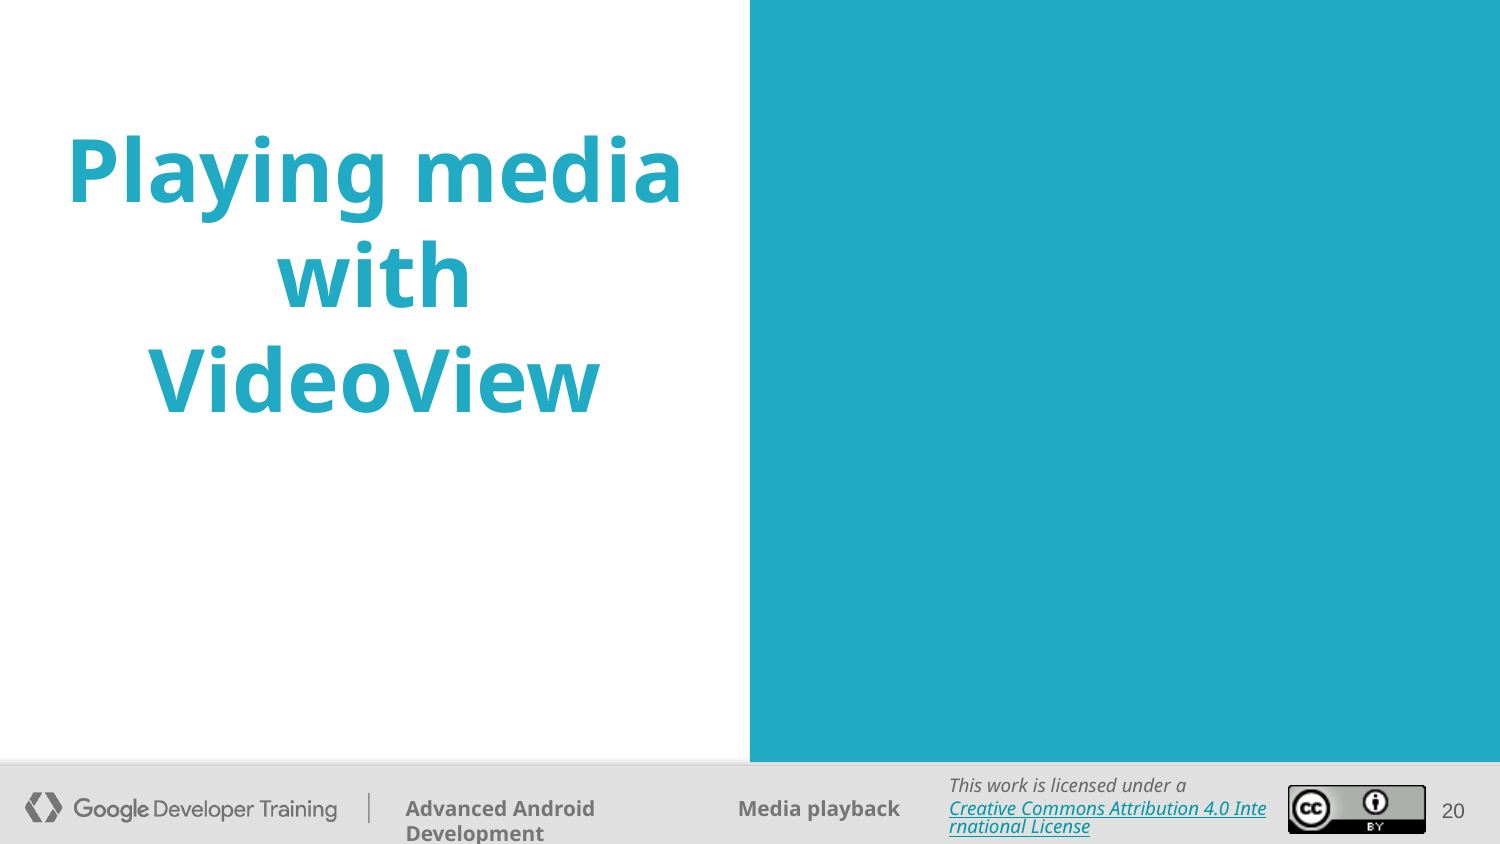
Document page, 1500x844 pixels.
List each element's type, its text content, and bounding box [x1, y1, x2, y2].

picture [0, 0, 1500, 844]
title Playing media with VideoView [43, 202, 708, 446]
slide_number ‹#› [1389, 777, 1480, 842]
